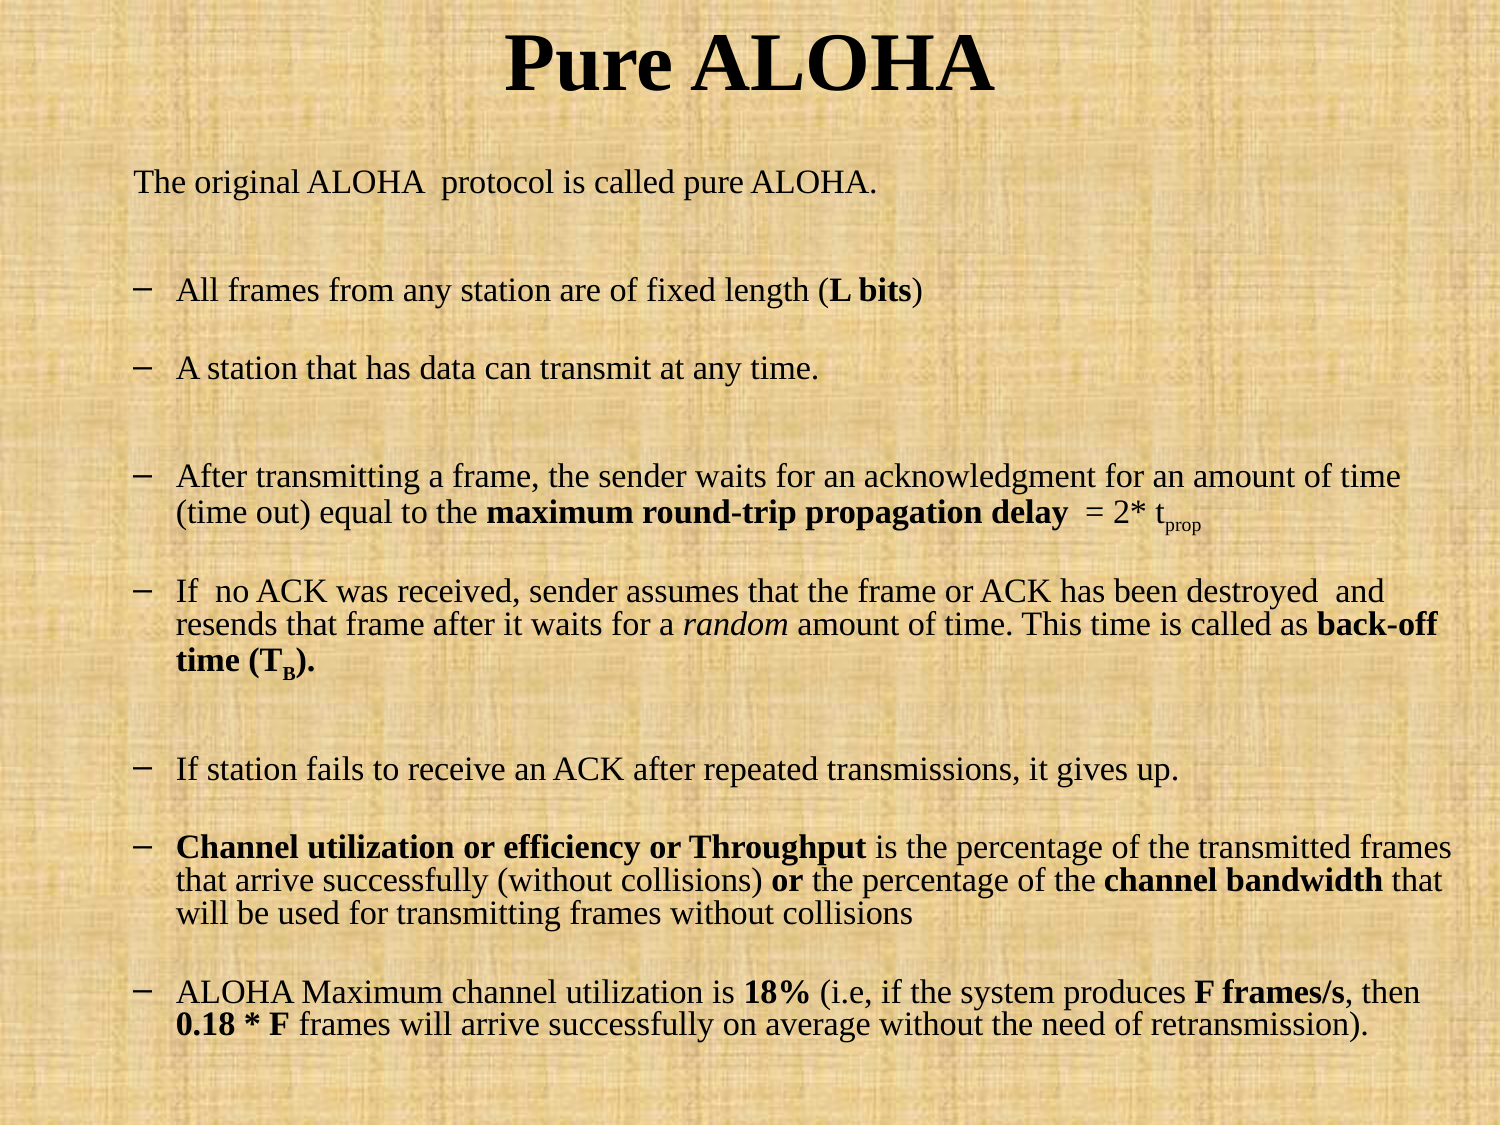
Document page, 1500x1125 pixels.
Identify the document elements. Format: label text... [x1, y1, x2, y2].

title Pure ALOHA [112, 0, 1388, 112]
list The original ALOHA protocol is called pure ALOHA. All frames from any station are of fixed length (L bits) A station that has data can transmit at any time. After transmitting a frame, the sender waits for an acknowledgment for an amount of time (time out) equal to the maximum round-trip propagation delay = 2* tprop If no ACK was received, sender assumes that the frame or ACK has been destroyed and resends that frame after it waits for a random amount of time. This time is called as back-off time (TB). If station fails to receive an ACK after repeated transmissions, it gives up. Channel utilization or efficiency or Throughput is the percentage of the transmitted frames that arrive successfully (without collisions) or the percentage of the channel bandwidth that will be used for transmitting frames without collisions ALOHA Maximum channel utilization is 18% (i.e, if the system produces F frames/s, then 0.18 * F frames will arrive successfully on average without the need of retransmission). [50, 112, 1475, 1063]
picture [0, 0, 1500, 1125]
